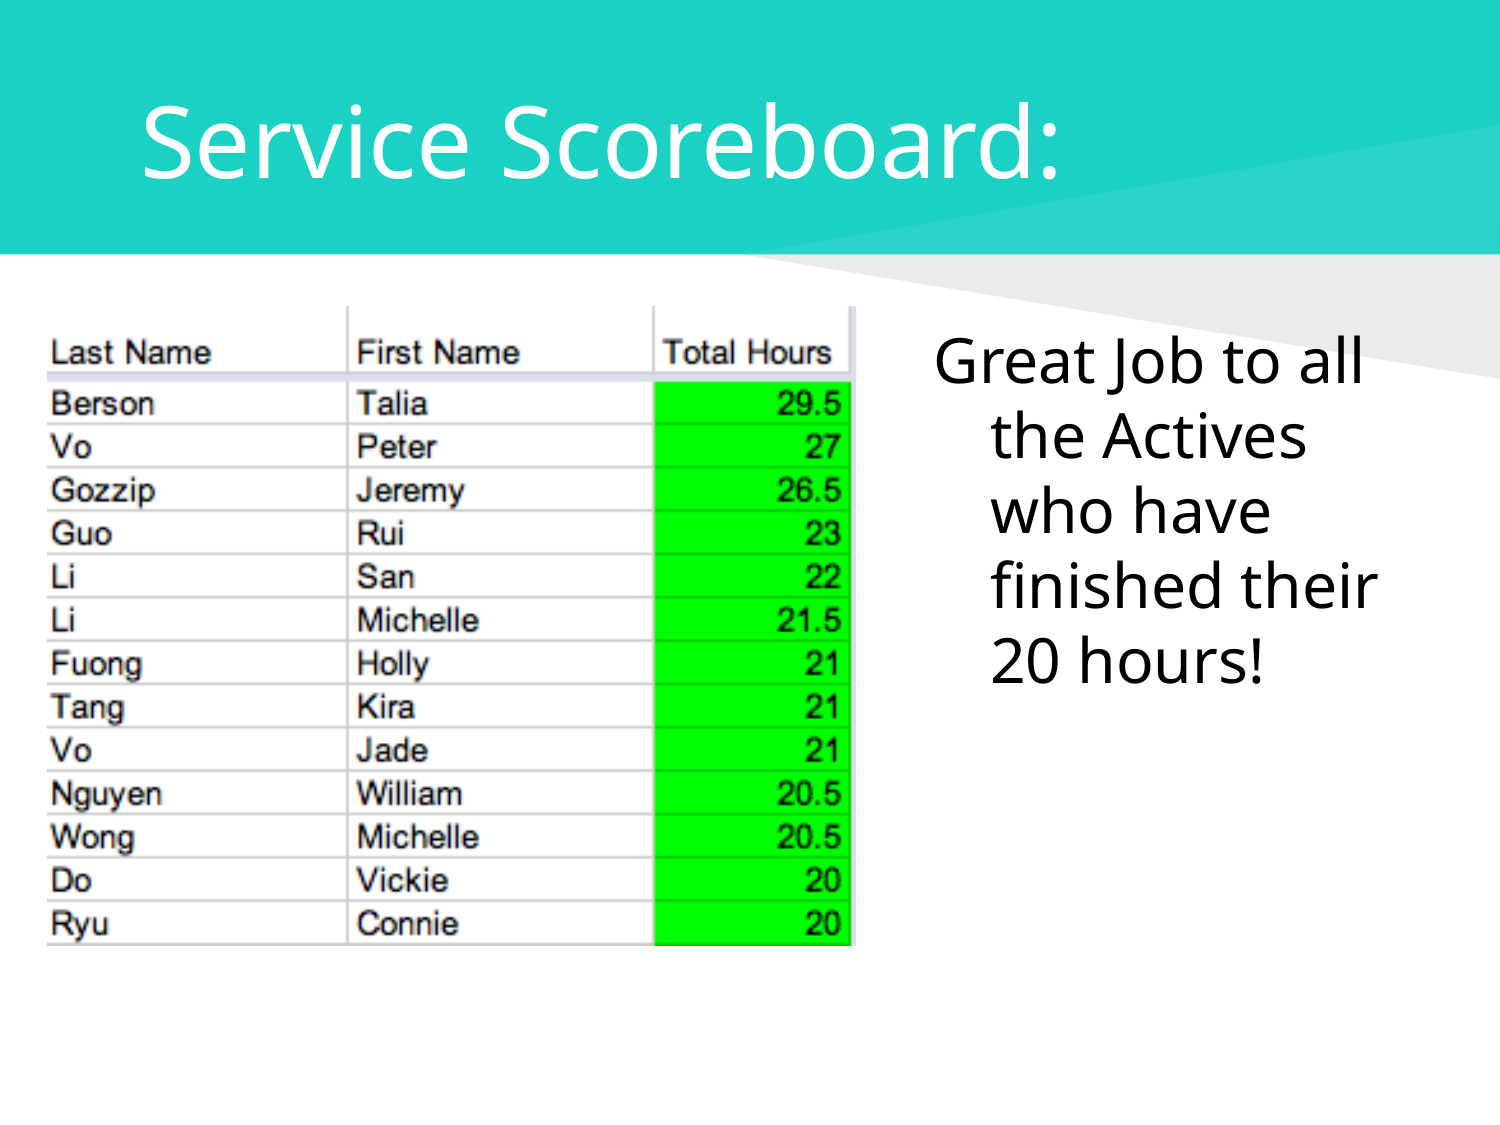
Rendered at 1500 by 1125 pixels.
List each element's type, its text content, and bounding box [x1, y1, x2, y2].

text_box [46, 306, 857, 946]
title Service Scoreboard: [75, 45, 1425, 233]
list Great Job to all the Actives who have finished their 20 hours! [918, 306, 1402, 779]
